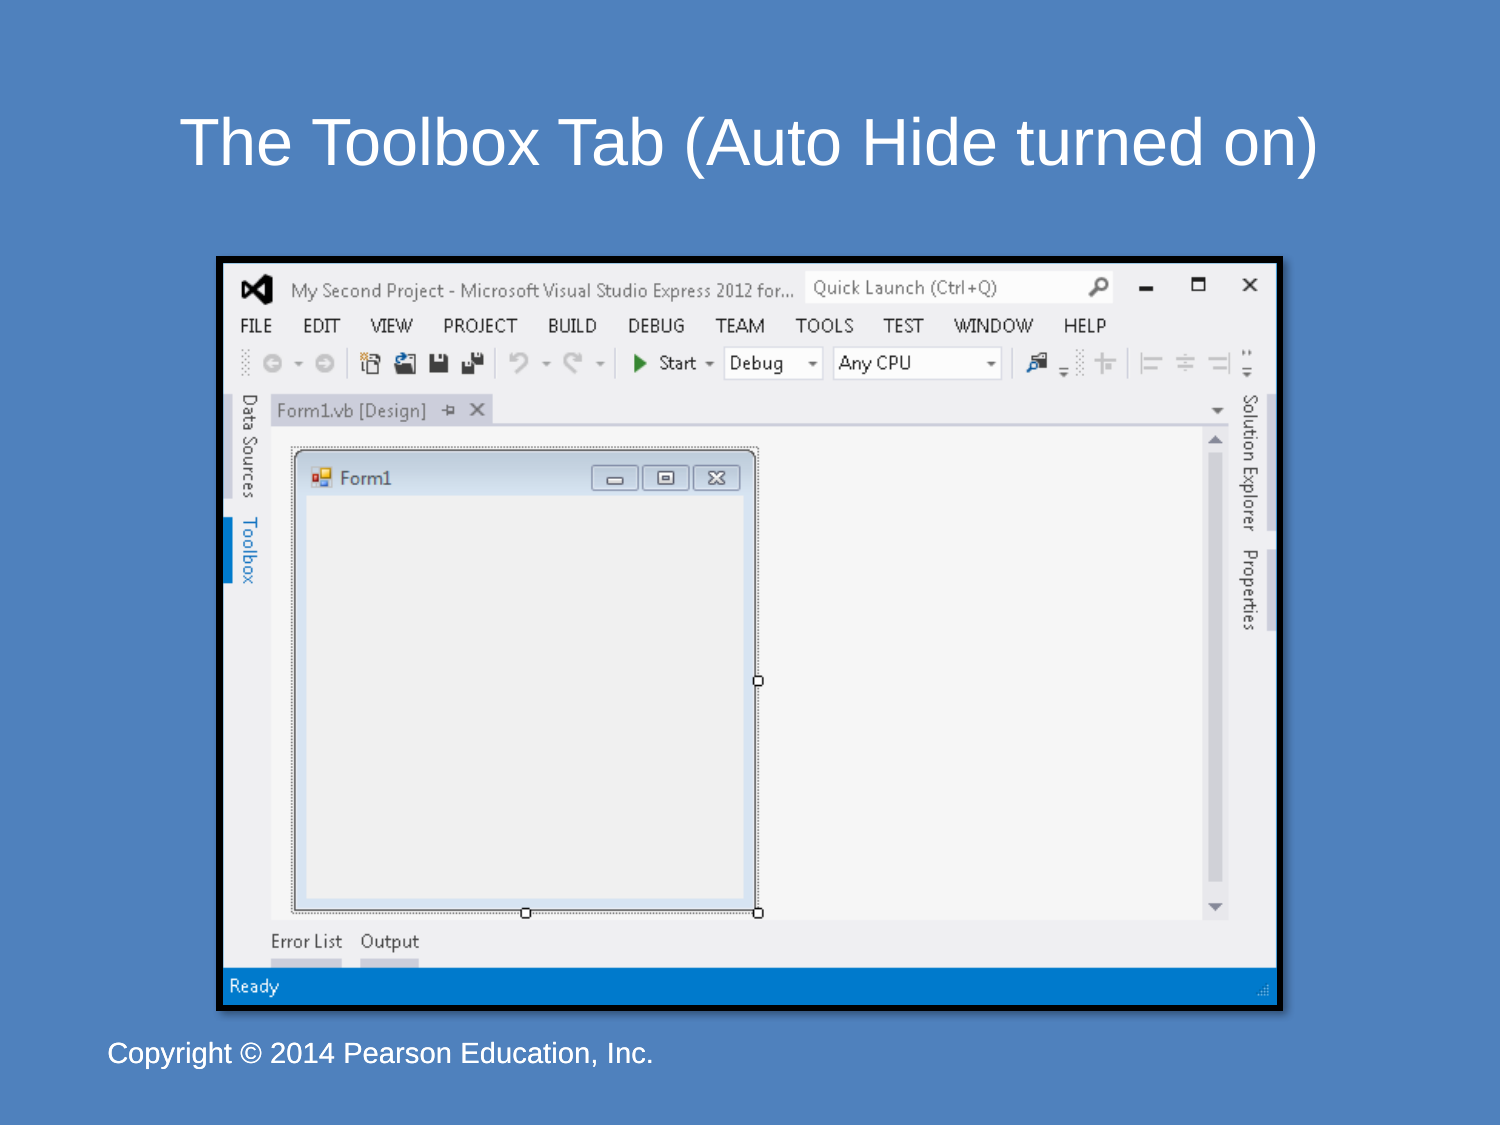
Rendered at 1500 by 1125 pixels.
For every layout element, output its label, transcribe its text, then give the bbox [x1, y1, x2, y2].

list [222, 262, 1278, 1006]
title The Toolbox Tab (Auto Hide turned on) [75, 45, 1425, 233]
